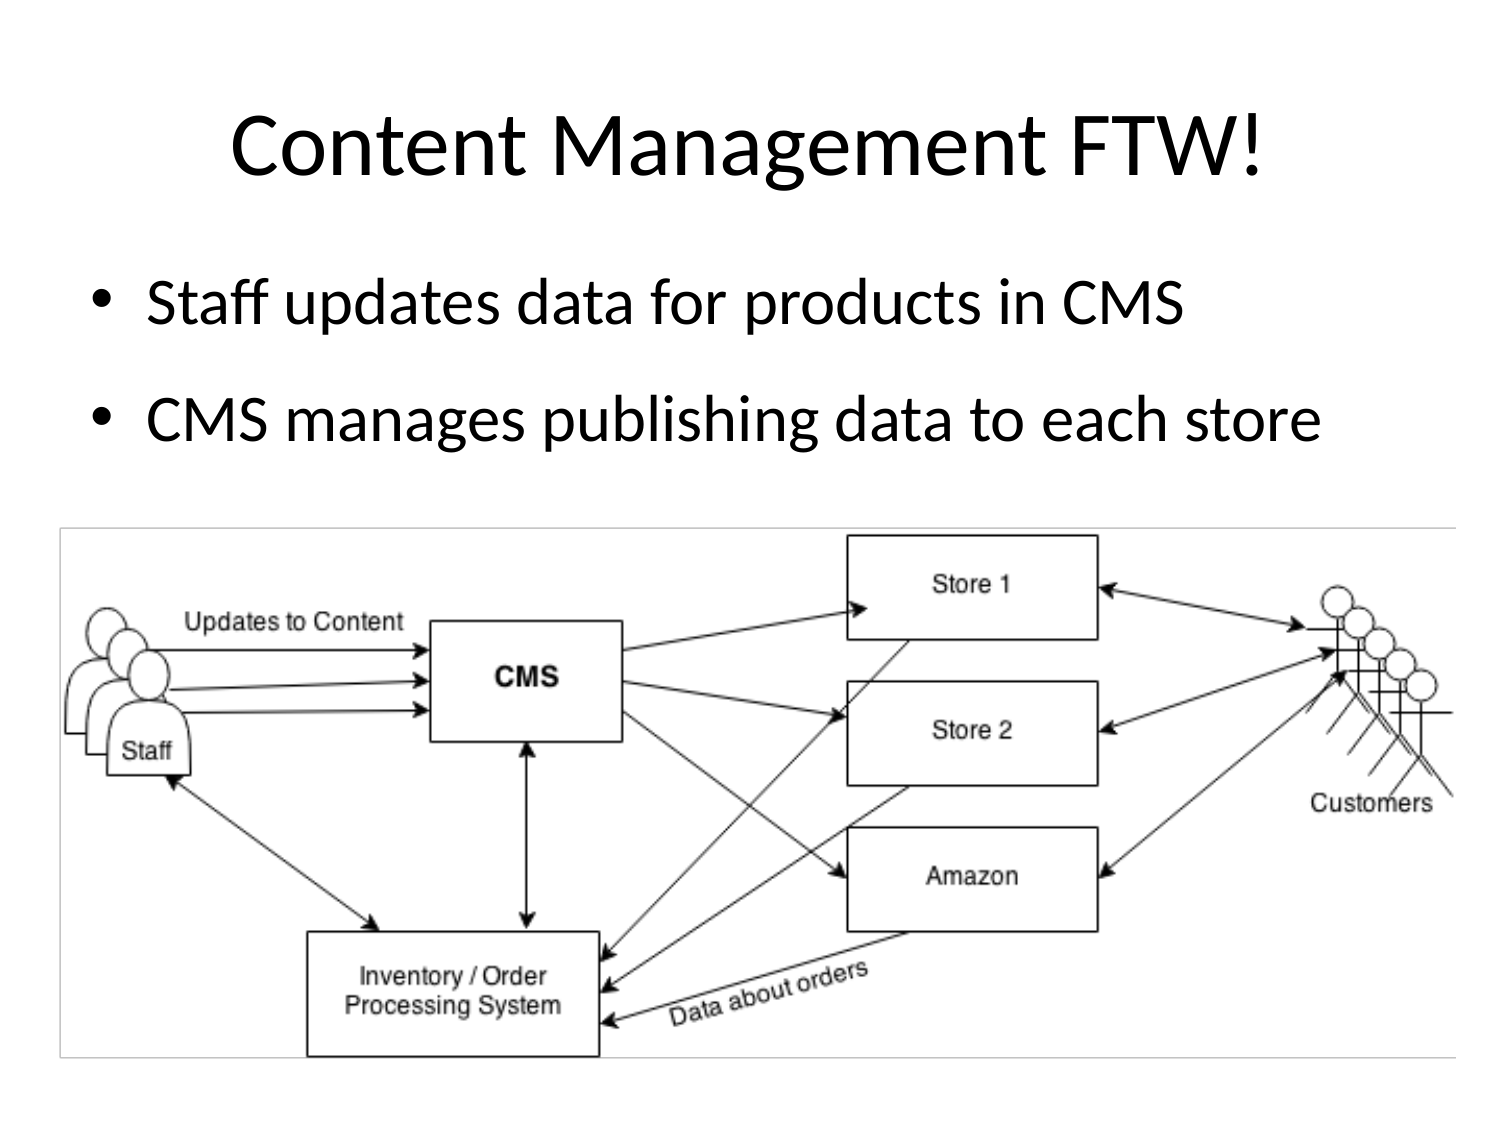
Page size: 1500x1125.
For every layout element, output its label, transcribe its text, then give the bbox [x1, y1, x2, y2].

title Content Management FTW! [75, 45, 1425, 233]
list Staff updates data for products in CMS CMS manages publishing data to each store [75, 249, 1425, 510]
picture [44, 512, 1456, 1076]
